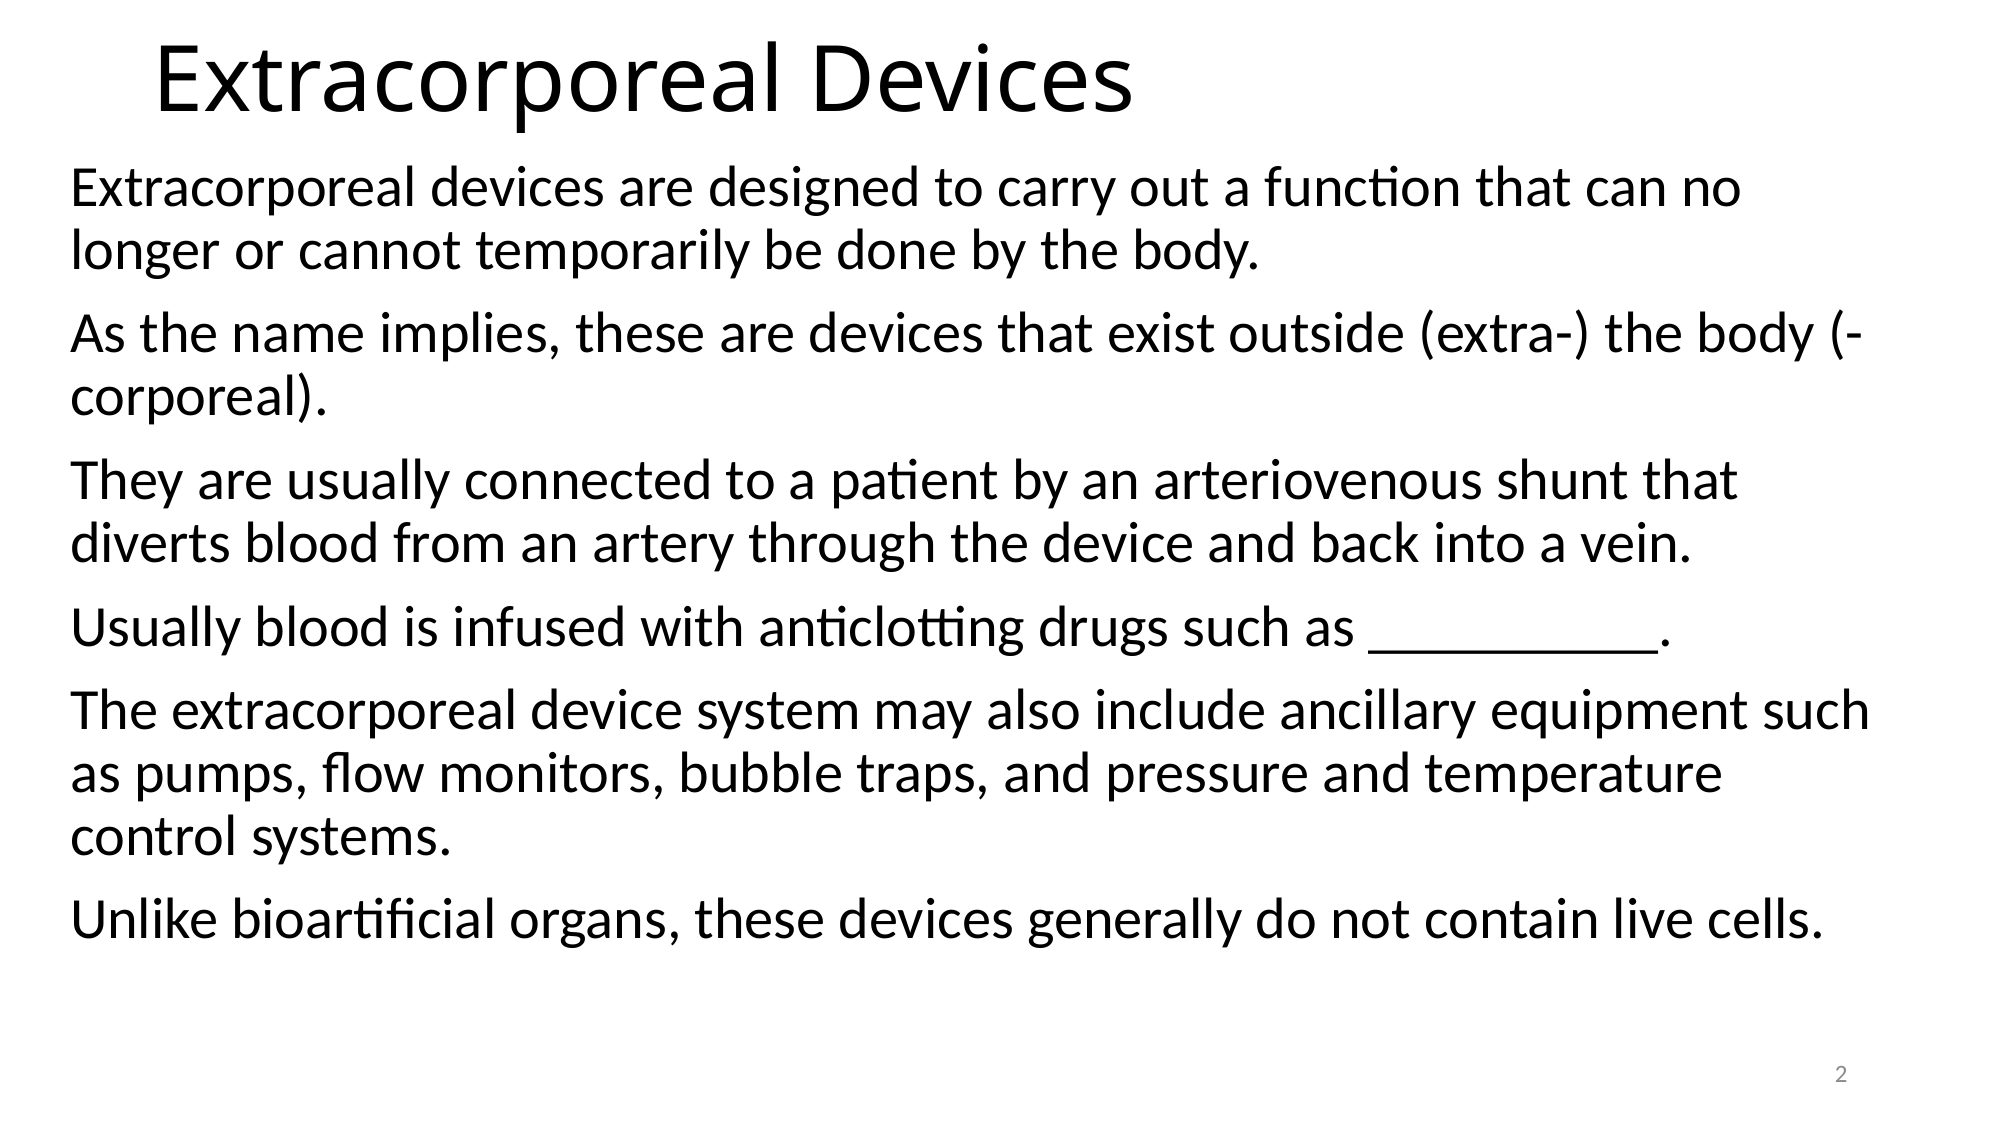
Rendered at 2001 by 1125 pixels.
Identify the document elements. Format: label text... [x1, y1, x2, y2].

title Extracorporeal Devices [137, 3, 1863, 148]
list Extracorporeal devices are designed to carry out a function that can no longer or cannot temporarily be done by the body. As the name implies, these are devices that exist outside (extra-) the body (-corporeal). They are usually connected to a patient by an arteriovenous shunt that diverts blood from an artery through the device and back into a vein. Usually blood is infused with anticlotting drugs such as __________. The extracorporeal device system may also include ancillary equipment such as pumps, flow monitors, bubble traps, and pressure and temperature control systems. Unlike bioartificial organs, these devices generally do not contain live cells. [55, 148, 1908, 1103]
